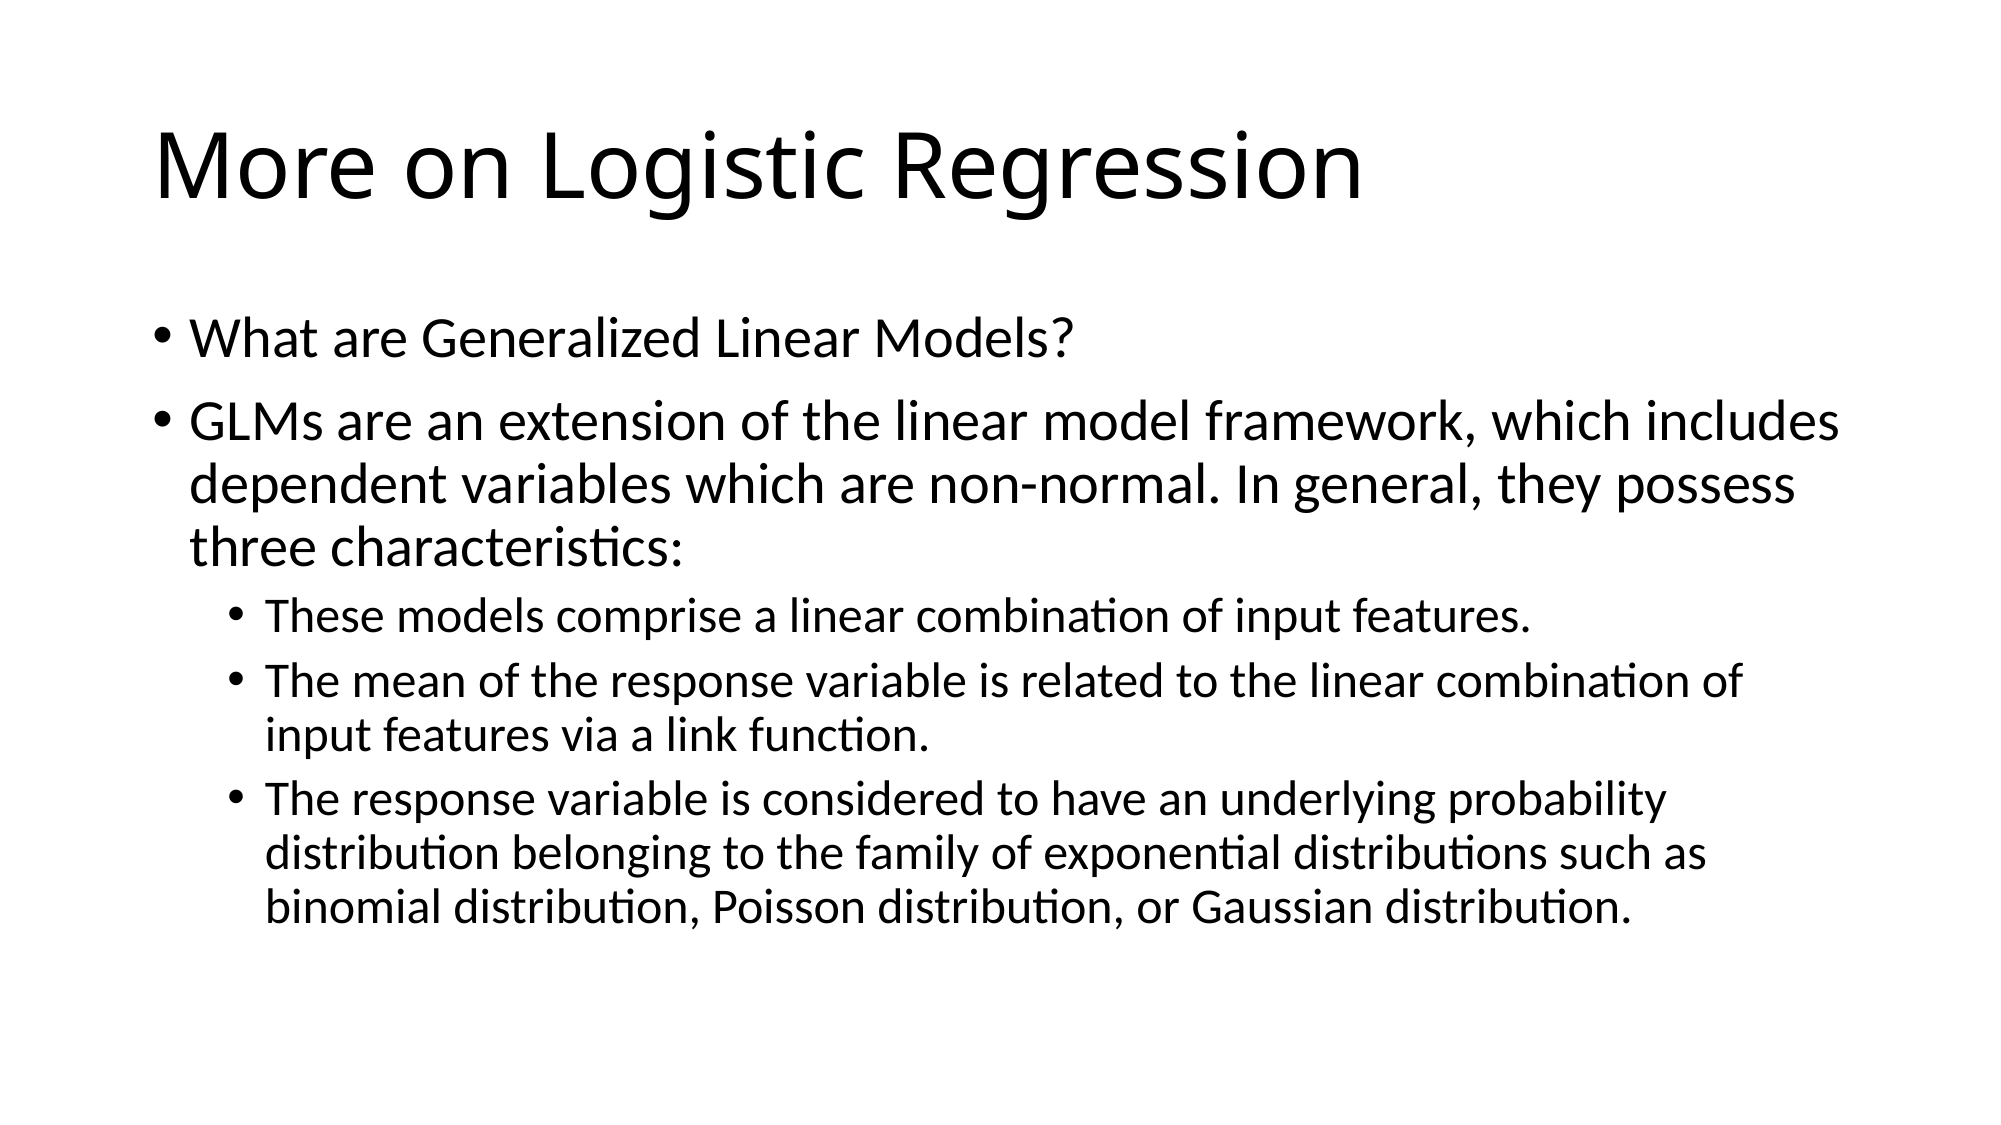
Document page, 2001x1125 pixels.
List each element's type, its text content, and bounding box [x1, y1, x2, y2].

title More on Logistic Regression [137, 59, 1863, 278]
list What are Generalized Linear Models? GLMs are an extension of the linear model framework, which includes dependent variables which are non-normal. In general, they possess three characteristics: These models comprise a linear combination of input features. The mean of the response variable is related to the linear combination of input features via a link function. The response variable is considered to have an underlying probability distribution belonging to the family of exponential distributions such as binomial distribution, Poisson distribution, or Gaussian distribution. [137, 299, 1863, 1014]
